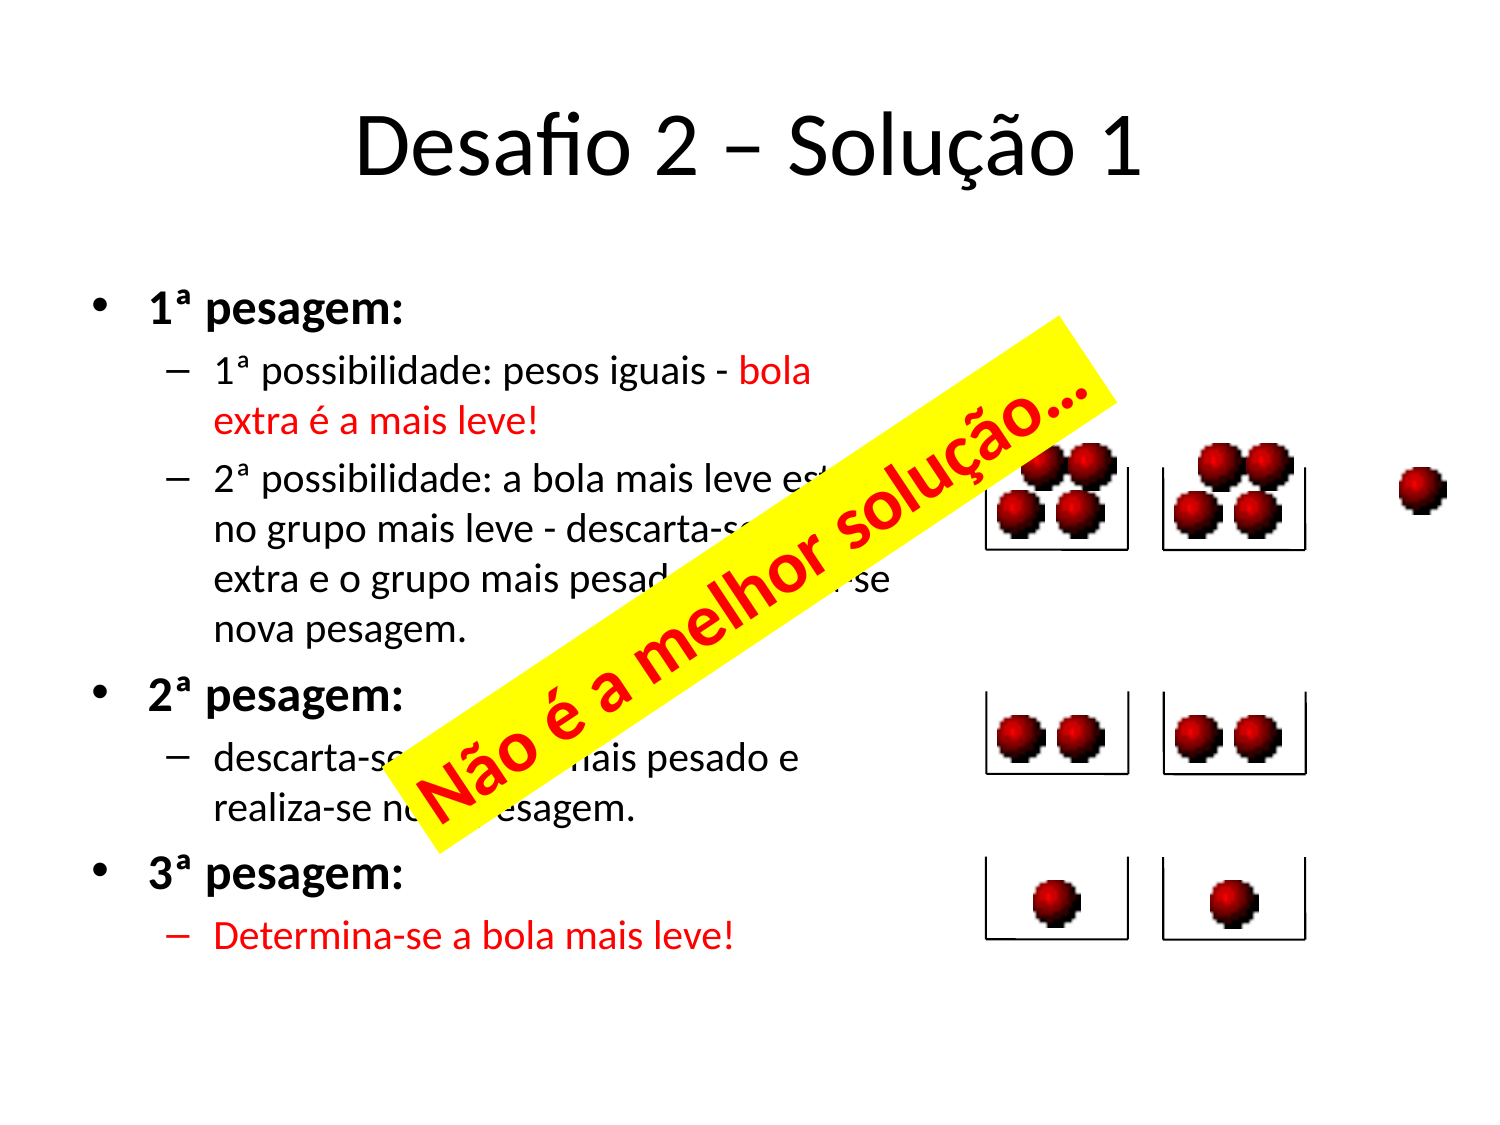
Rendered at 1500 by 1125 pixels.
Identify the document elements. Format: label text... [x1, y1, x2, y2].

text_box Não é a melhor solução… [381, 315, 1118, 855]
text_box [985, 442, 1448, 551]
text_box 1ª pesagem: 1ª possibilidade: pesos iguais - bola extra é a mais leve! 2ª possibilidade: a bola mais leve está no grupo mais leve - descarta-se a bola extra e o grupo mais pesado e realiza-se nova pesagem. 2ª pesagem: descarta-se o grupo mais pesado e realiza-se nova pesagem. 3ª pesagem: Determina-se a bola mais leve! [76, 267, 916, 941]
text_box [985, 856, 1306, 940]
title Desafio 2 – Solução 1 [75, 45, 1425, 233]
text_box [986, 691, 1306, 775]
